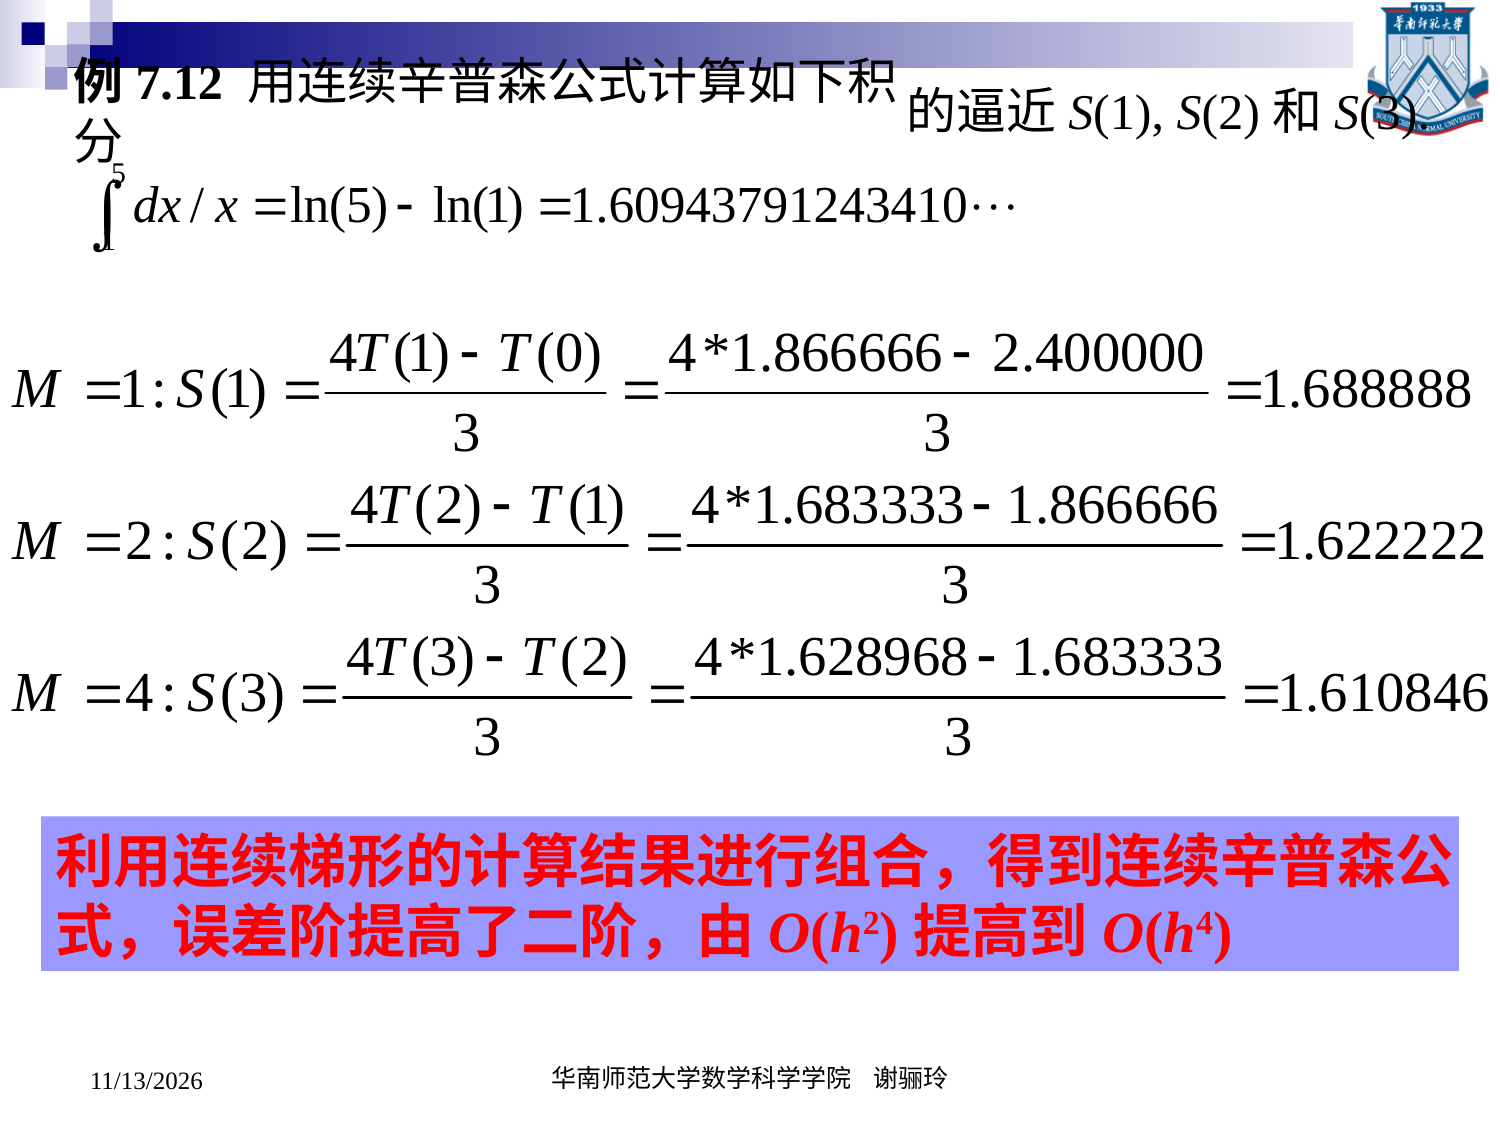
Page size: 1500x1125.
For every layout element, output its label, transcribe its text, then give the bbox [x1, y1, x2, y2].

text_box 例7.12 用连续辛普森公式计算如下积分 [58, 42, 945, 178]
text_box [2, 314, 1500, 767]
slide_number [74, 1024, 426, 1103]
footer 华南师范大学数学科学学院 谢骊玲 [512, 1024, 988, 1101]
picture [1353, 0, 1500, 142]
text_box 利用连续梯形的计算结果进行组合，得到连续辛普森公式，误差阶提高了二阶，由O(h2)提高到O(h4) [41, 816, 1459, 971]
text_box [76, 148, 1028, 262]
text_box 的逼近S(1), S(2)和S(3). [891, 72, 1445, 148]
